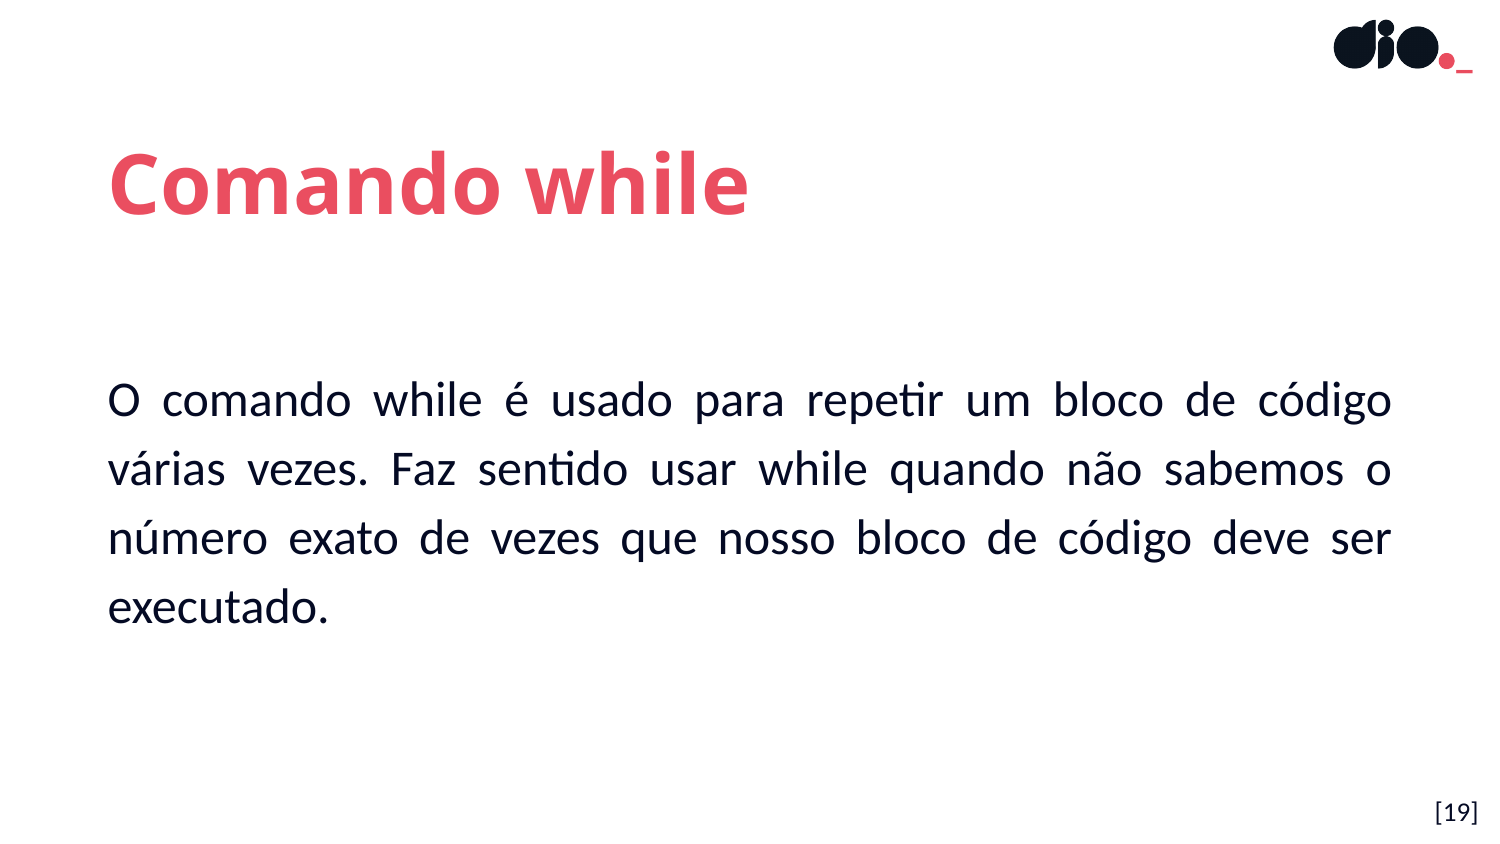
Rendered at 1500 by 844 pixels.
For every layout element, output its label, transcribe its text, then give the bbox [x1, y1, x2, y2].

slide_number [19] [1403, 779, 1494, 844]
picture [1333, 19, 1473, 74]
text_box O comando while é usado para repetir um bloco de código várias vezes. Faz sentido usar while quando não sabemos o número exato de vezes que nosso bloco de código deve ser executado. [92, 243, 1408, 749]
text_box Comando while [92, 104, 1408, 243]
